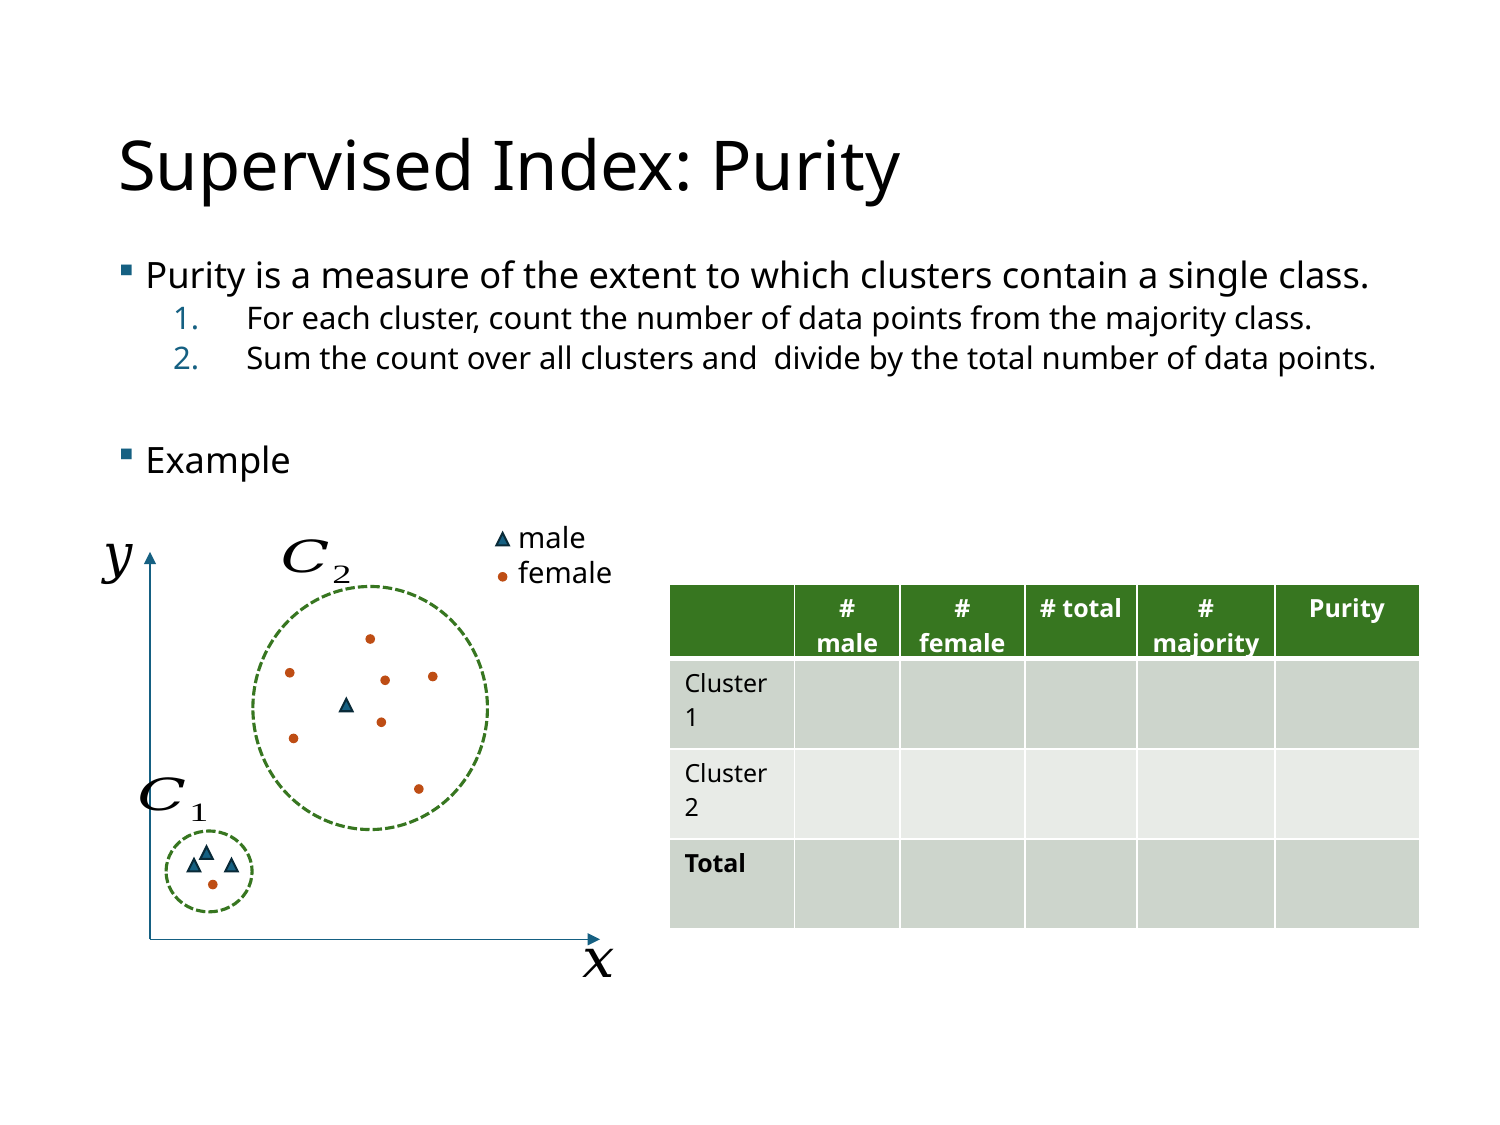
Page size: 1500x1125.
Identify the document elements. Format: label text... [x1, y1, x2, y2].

text_box [252, 586, 488, 830]
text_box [496, 512, 665, 599]
text_box [166, 830, 253, 912]
title Supervised Index: Purity [103, 59, 1397, 249]
list Purity is a measure of the extent to which clusters contain a single class. For each cluster, count the number of data points from the majority class. Sum the count over all clusters and divide by the total number of data points. Example [103, 249, 1397, 493]
